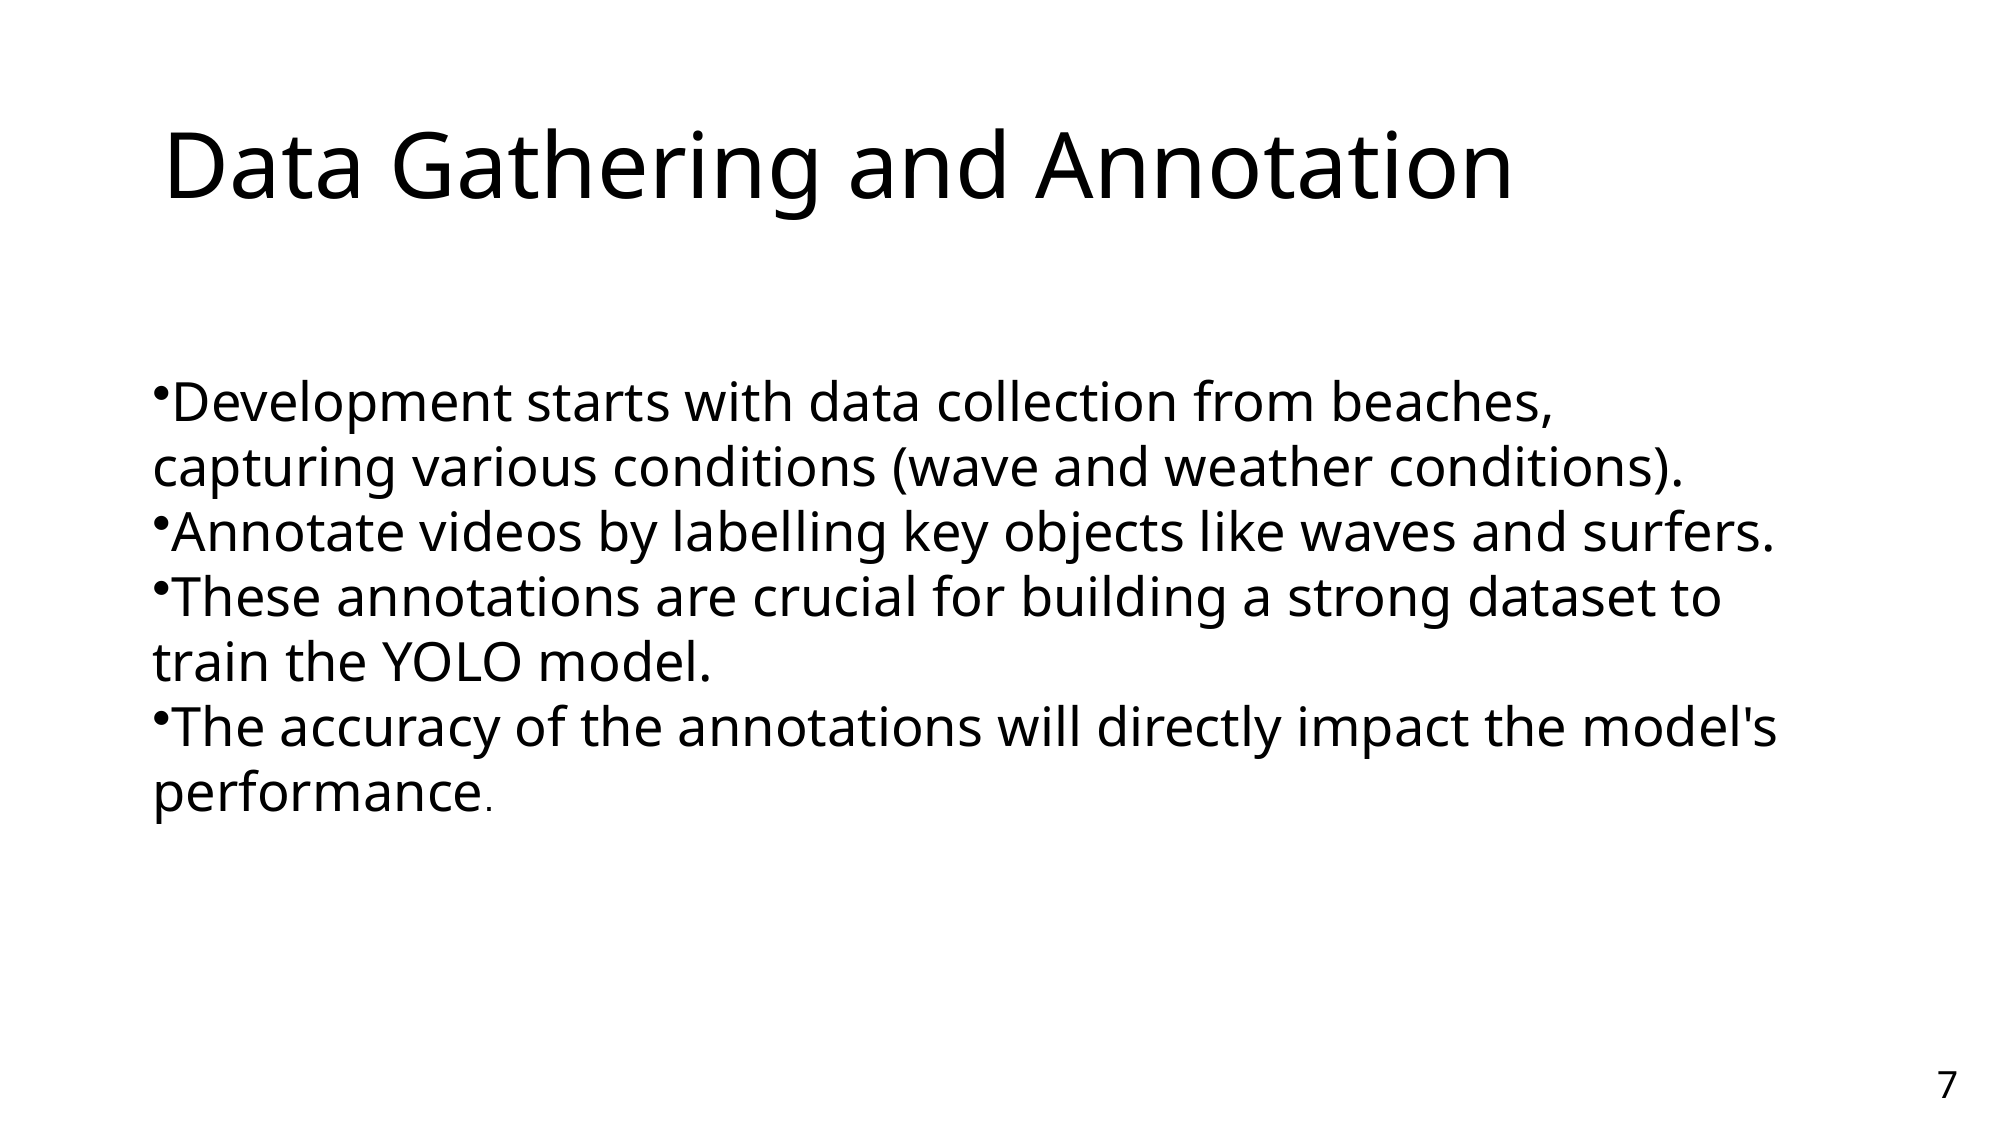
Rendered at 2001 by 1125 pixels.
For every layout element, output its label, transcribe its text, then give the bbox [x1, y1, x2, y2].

title Data Gathering and Annotation [137, 59, 1863, 278]
list Development starts with data collection from beaches, capturing various conditions (wave and weather conditions). Annotate videos by labelling key objects like waves and surfers. These annotations are crucial for building a strong dataset to train the YOLO model. The accuracy of the annotations will directly impact the model's performance. [137, 236, 1822, 889]
text_box 7 [1922, 1054, 1974, 1114]
